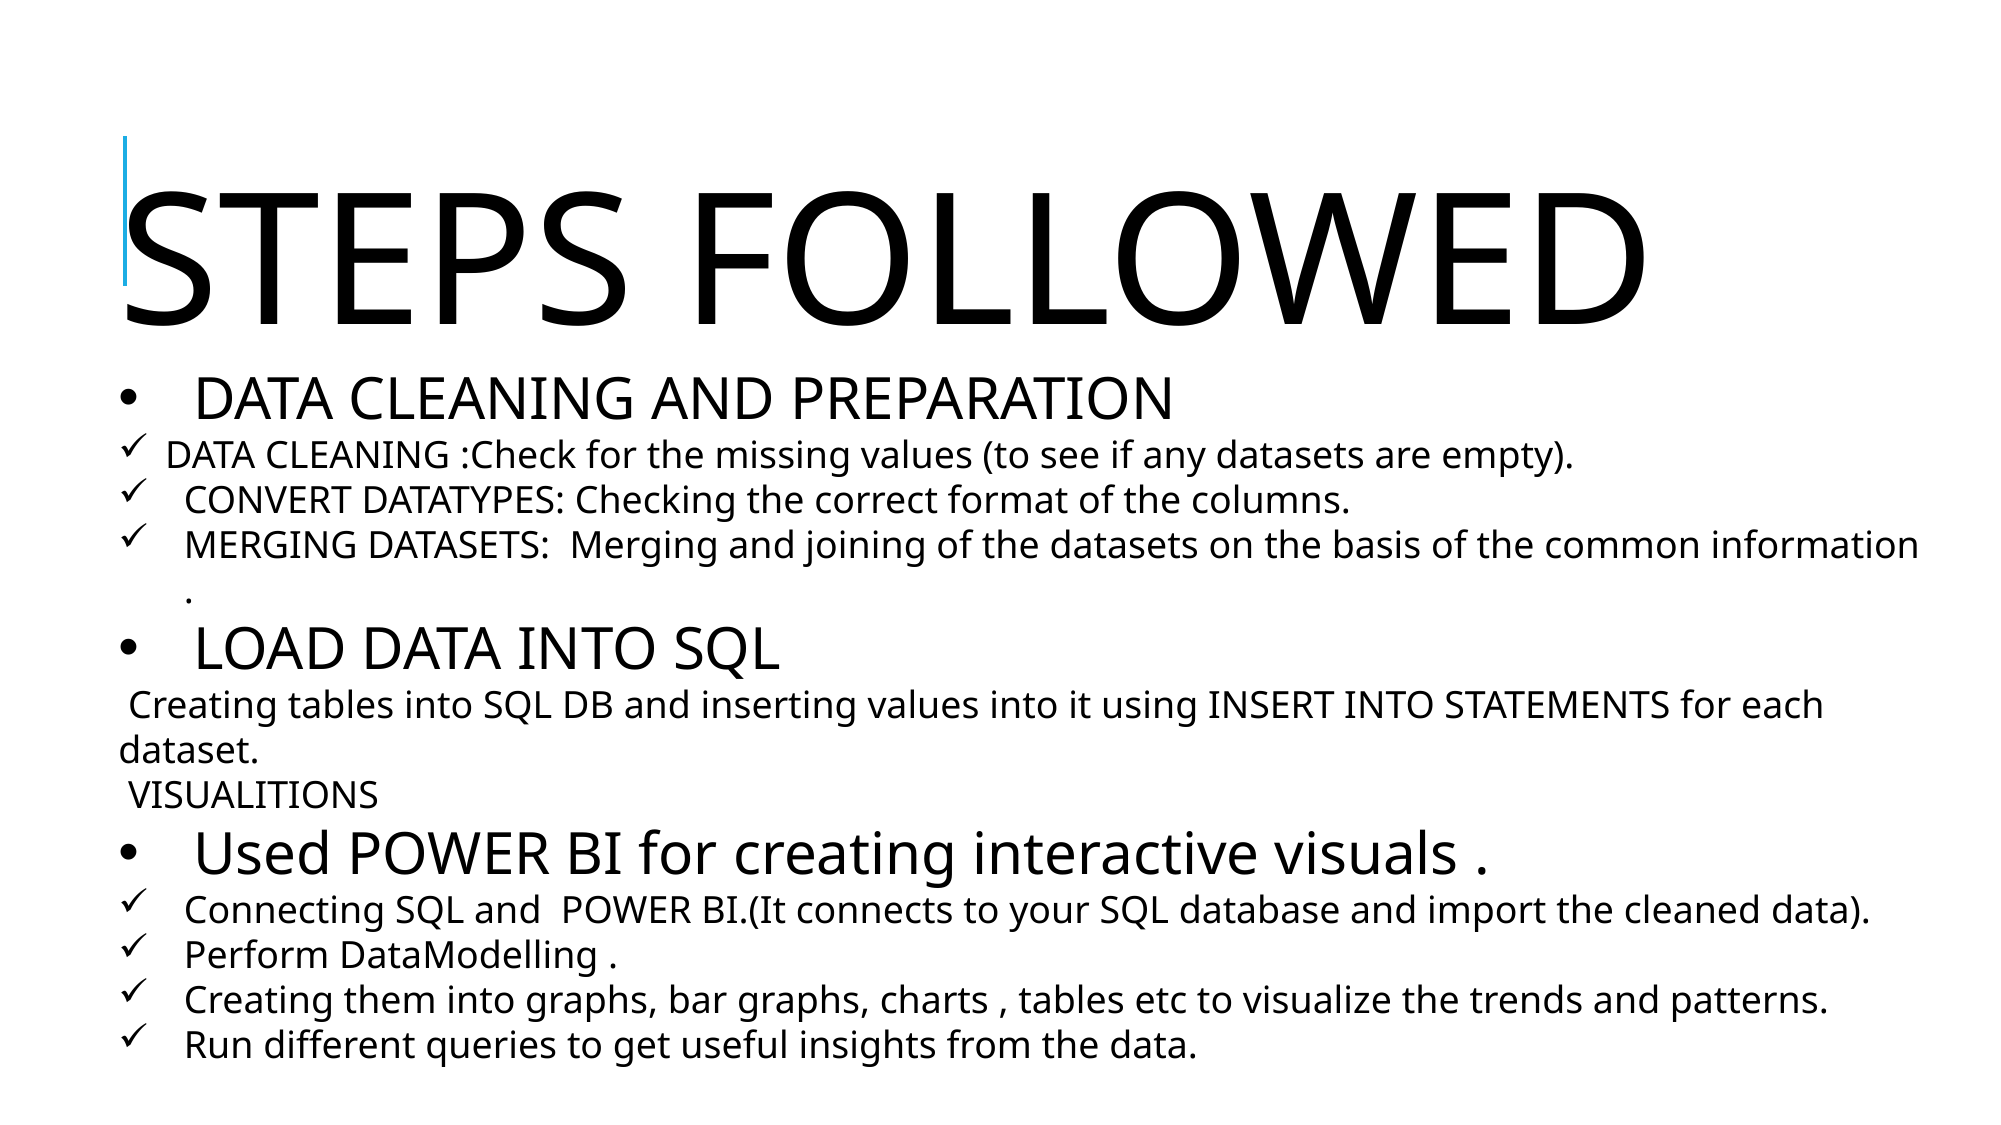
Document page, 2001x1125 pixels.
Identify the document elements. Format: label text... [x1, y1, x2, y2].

text_box STEPS FOLLOWED DATA CLEANING AND PREPARATION DATA CLEANING :Check for the missing values (to see if any datasets are empty). CONVERT DATATYPES: Checking the correct format of the columns. MERGING DATASETS: Merging and joining of the datasets on the basis of the common information . LOAD DATA INTO SQL Creating tables into SQL DB and inserting values into it using INSERT INTO STATEMENTS for each dataset. VISUALITIONS Used POWER BI for creating interactive visuals . Connecting SQL and POWER BI.(It connects to your SQL database and import the cleaned data). Perform DataModelling . Creating them into graphs, bar graphs, charts , tables etc to visualize the trends and patterns. Run different queries to get useful insights from the data. [103, 133, 1940, 1125]
